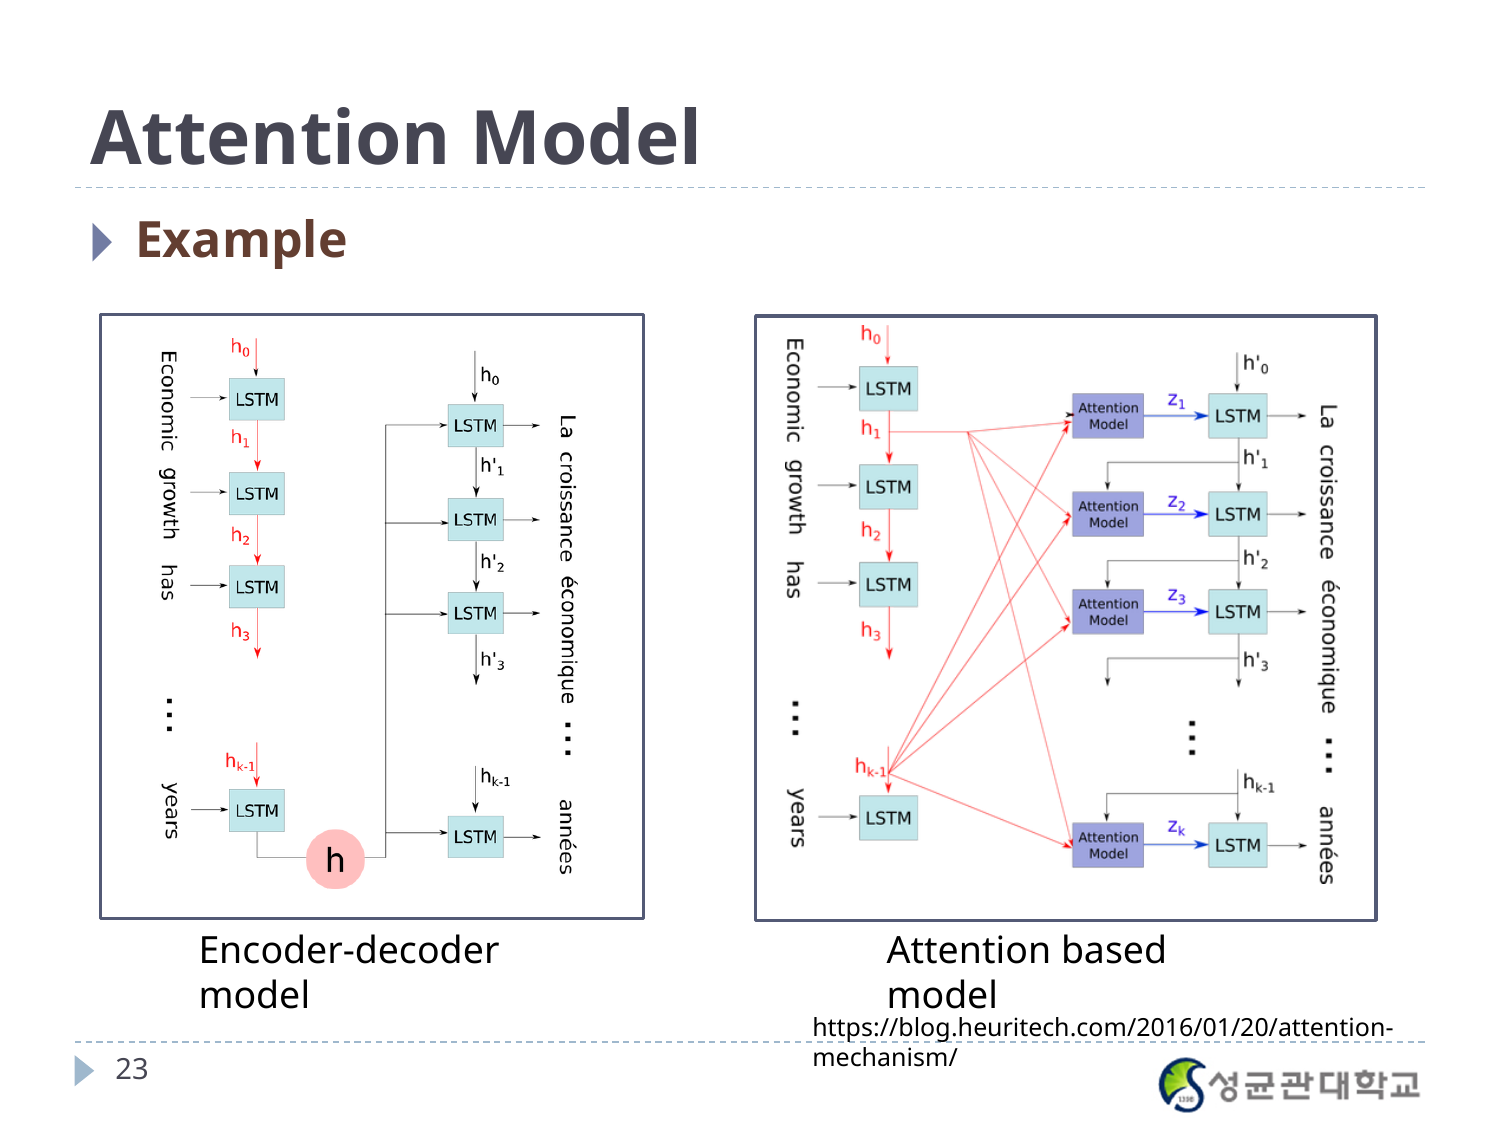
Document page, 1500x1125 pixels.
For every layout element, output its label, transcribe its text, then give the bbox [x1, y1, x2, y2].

picture [785, 325, 1341, 885]
slide_number ‹#› [100, 1042, 426, 1103]
picture [1151, 1050, 1424, 1118]
text_box https://blog.heuritech.com/2016/01/20/attention-mechanism/ [797, 1003, 1447, 1049]
text_box Attention based model [871, 918, 1254, 1024]
list Example [75, 200, 1425, 1010]
picture [159, 337, 579, 890]
title Attention Model [75, 24, 1425, 188]
text_box Encoder-decoder model [183, 918, 584, 1024]
